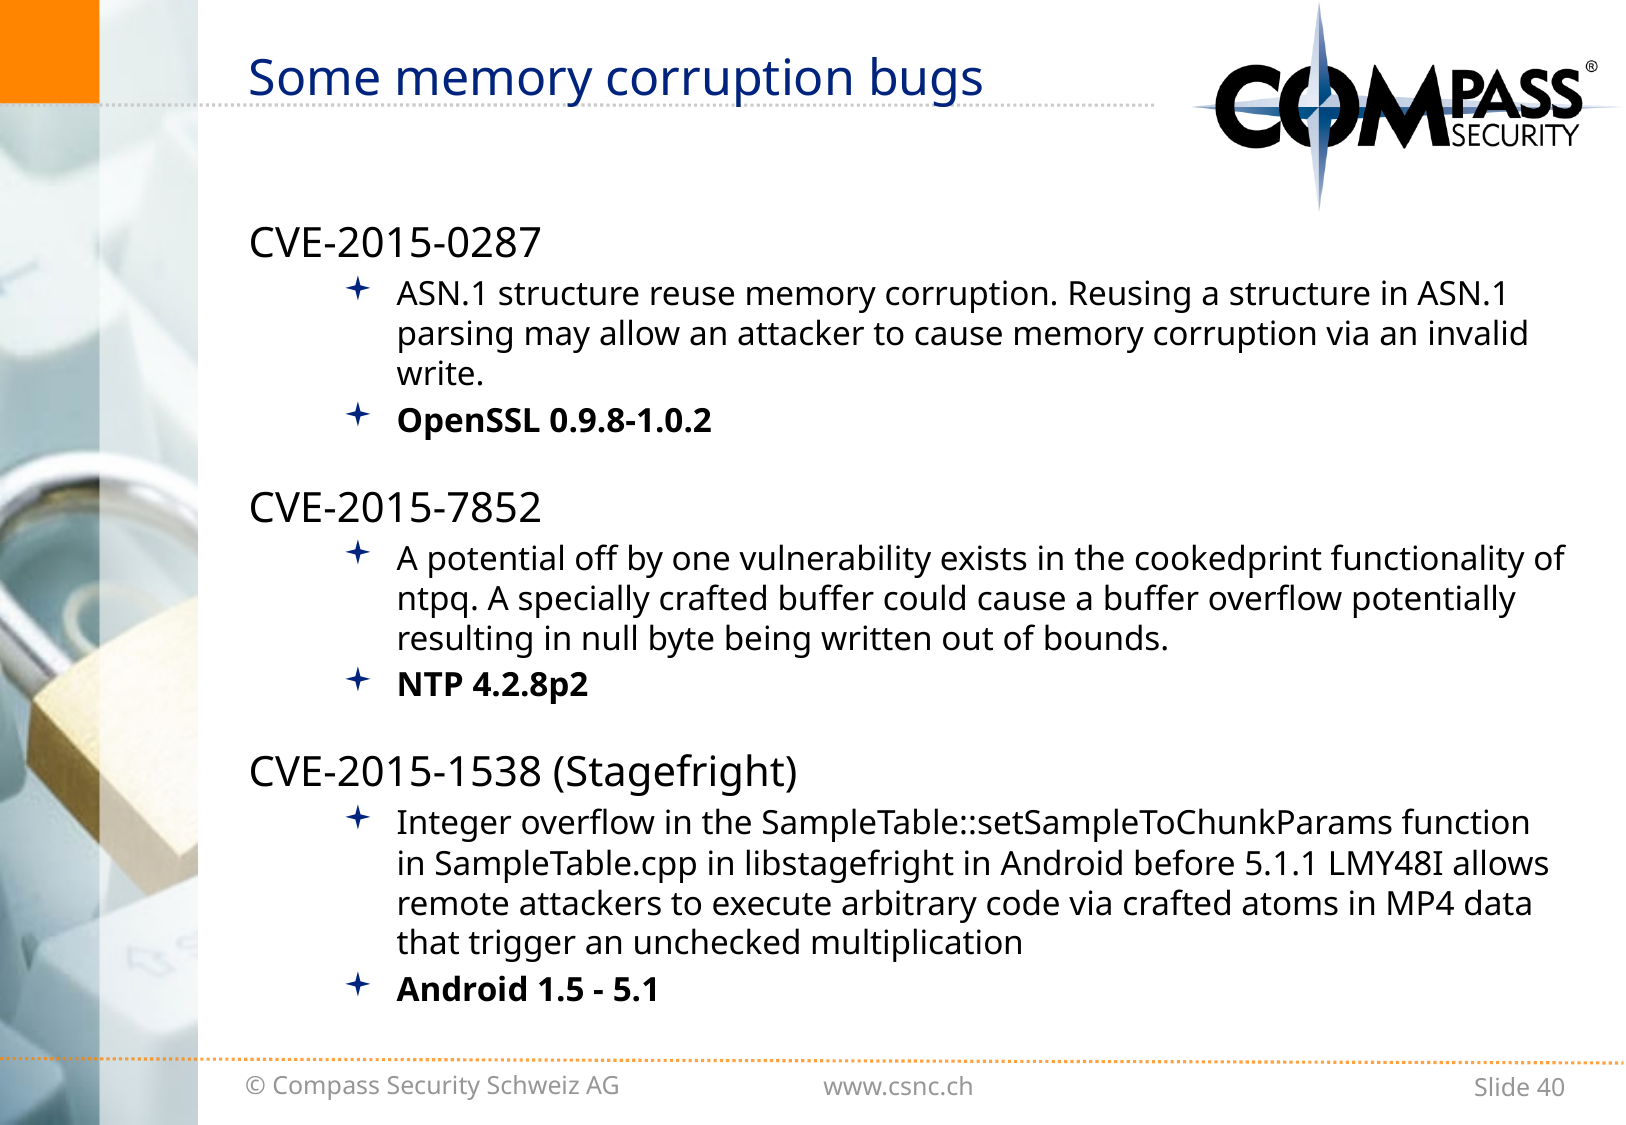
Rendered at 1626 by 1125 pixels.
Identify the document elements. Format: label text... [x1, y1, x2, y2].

title Some memory corruption bugs [233, 0, 1144, 151]
list CVE-2015-0287 ASN.1 structure reuse memory corruption. Reusing a structure in ASN.1 parsing may allow an attacker to cause memory corruption via an invalid write. OpenSSL 0.9.8-1.0.2 CVE-2015-7852 A potential off by one vulnerability exists in the cookedprint functionality of ntpq. A specially crafted buffer could cause a buffer overflow potentially resulting in null byte being written out of bounds. NTP 4.2.8p2 CVE-2015-1538 (Stagefright) Integer overflow in the SampleTable::setSampleToChunkParams function in SampleTable.cpp in libstagefright in Android before 5.1.1 LMY48I allows remote attackers to execute arbitrary code via crafted atoms in MP4 data that trigger an unchecked multiplication Android 1.5 - 5.1 [233, 208, 1584, 1033]
picture [1192, 1, 1624, 212]
picture [0, 0, 198, 1125]
